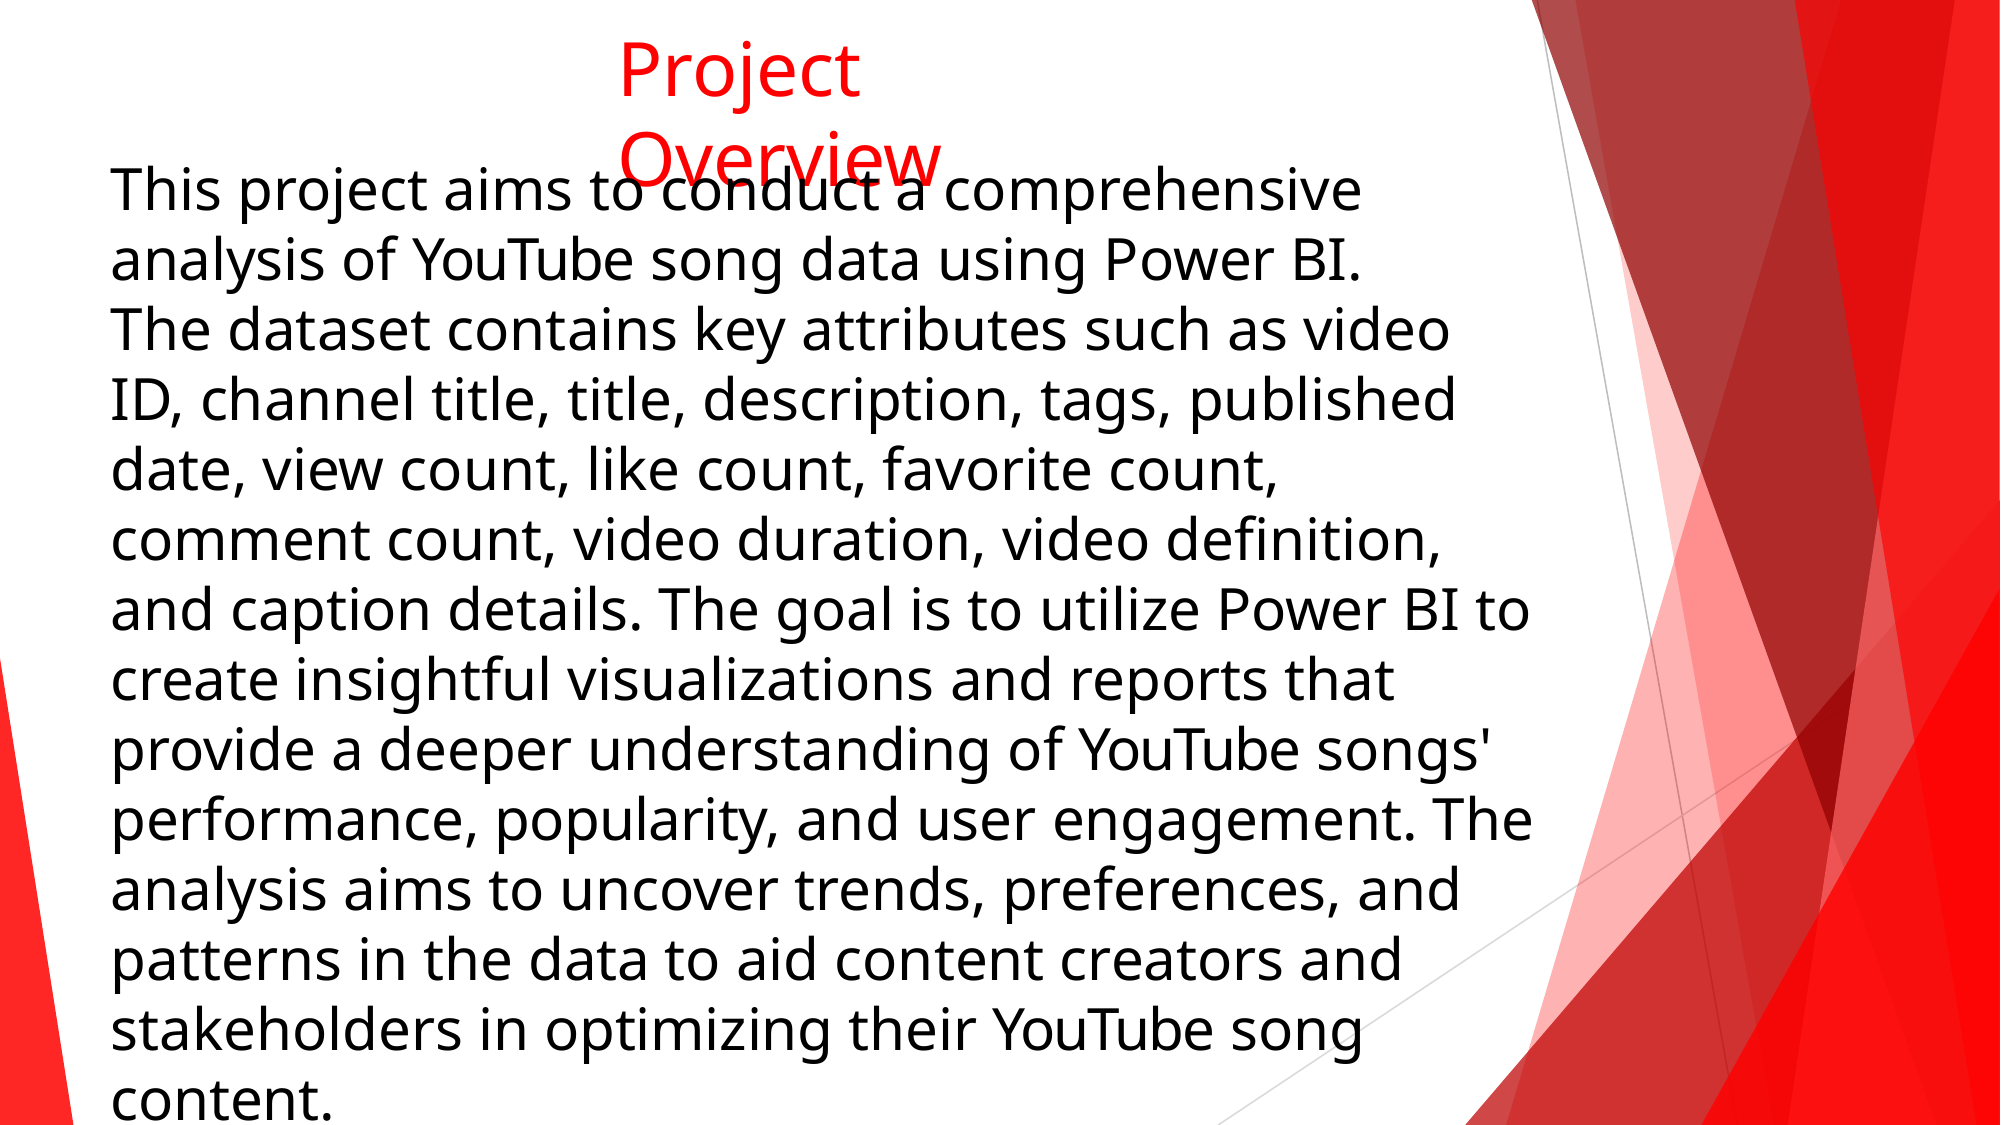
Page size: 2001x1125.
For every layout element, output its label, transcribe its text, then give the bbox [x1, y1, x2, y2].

text_box [0, 658, 74, 1125]
title Project Overview [415, 3, 1198, 150]
text_box This project aims to conduct a comprehensive analysis of YouTube song data using Power BI. The dataset contains key attributes such as video ID, channel title, title, description, tags, published date, view count, like count, favorite count, comment count, video duration, video definition, and caption details. The goal is to utilize Power BI to create insightful visualizations and reports that provide a deeper understanding of YouTube songs' performance, popularity, and user engagement. The analysis aims to uncover trends, preferences, and patterns in the data to aid content creators and stakeholders in optimizing their YouTube song content. [108, 150, 1540, 1125]
